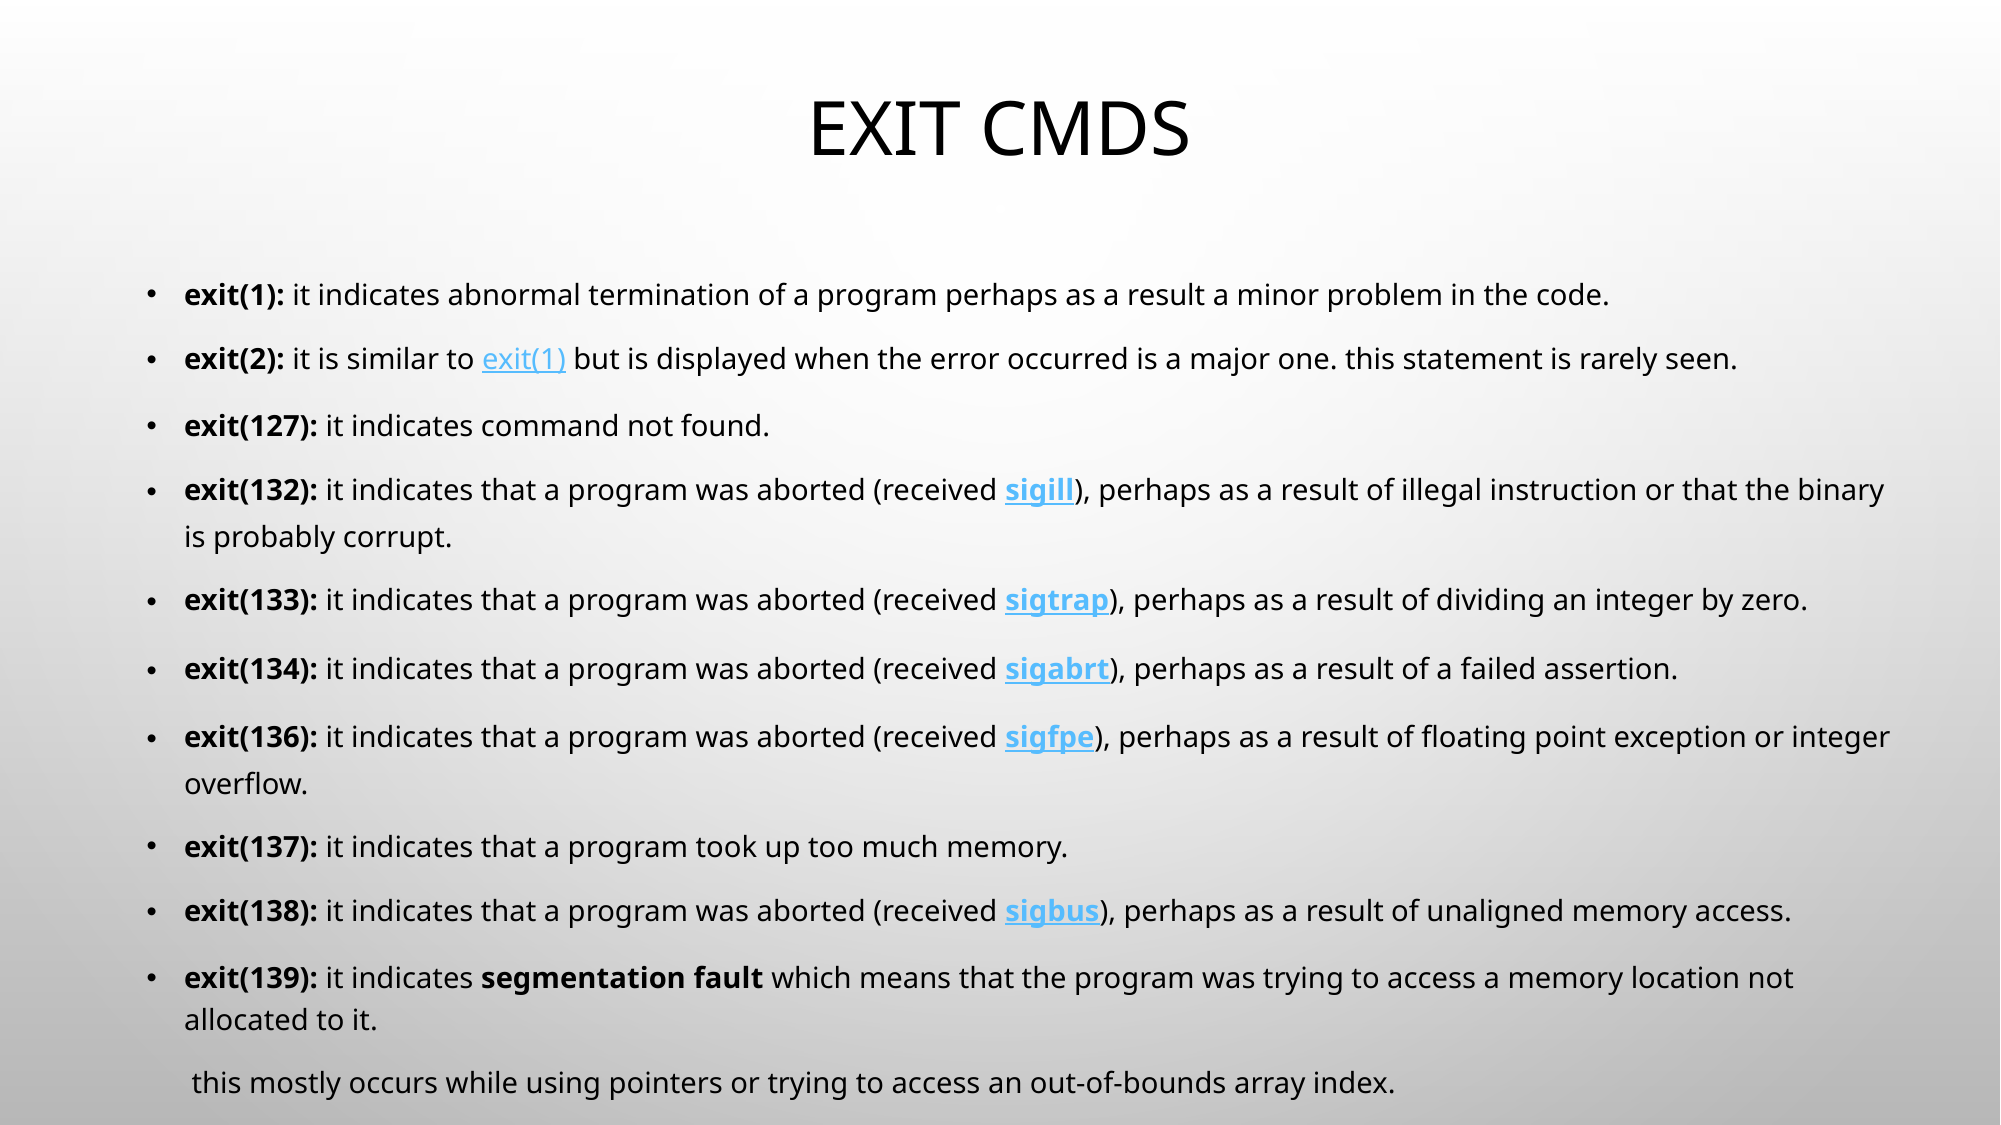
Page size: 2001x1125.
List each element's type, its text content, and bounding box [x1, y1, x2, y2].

title EXIT CMDS [149, 0, 1851, 261]
list exit(1): it indicates abnormal termination of a program perhaps as a result a minor problem in the code. exit(2): it is similar to exit(1) but is displayed when the error occurred is a major one. this statement is rarely seen. exit(127): it indicates command not found. exit(132): it indicates that a program was aborted (received sigill), perhaps as a result of illegal instruction or that the binary is probably corrupt. exit(133): it indicates that a program was aborted (received sigtrap), perhaps as a result of dividing an integer by zero. exit(134): it indicates that a program was aborted (received sigabrt), perhaps as a result of a failed assertion. exit(136): it indicates that a program was aborted (received sigfpe), perhaps as a result of floating point exception or integer overflow. exit(137): it indicates that a program took up too much memory. exit(138): it indicates that a program was aborted (received sigbus), perhaps as a result of unaligned memory access. exit(139): it indicates segmentation fault which means that the program was trying to access a memory location not allocated to it. this mostly occurs while using pointers or trying to access an out-of-bounds array index. exit(158/152): it indicates that a program was aborted (received sigxcpu), perhaps as a result of cpu time limit exceeded. exit(159/153): it indicates that a program was aborted (received sigxfsz), perhaps as a result of file size limit exceeded. [131, 261, 1924, 1048]
picture [0, 0, 2000, 1125]
